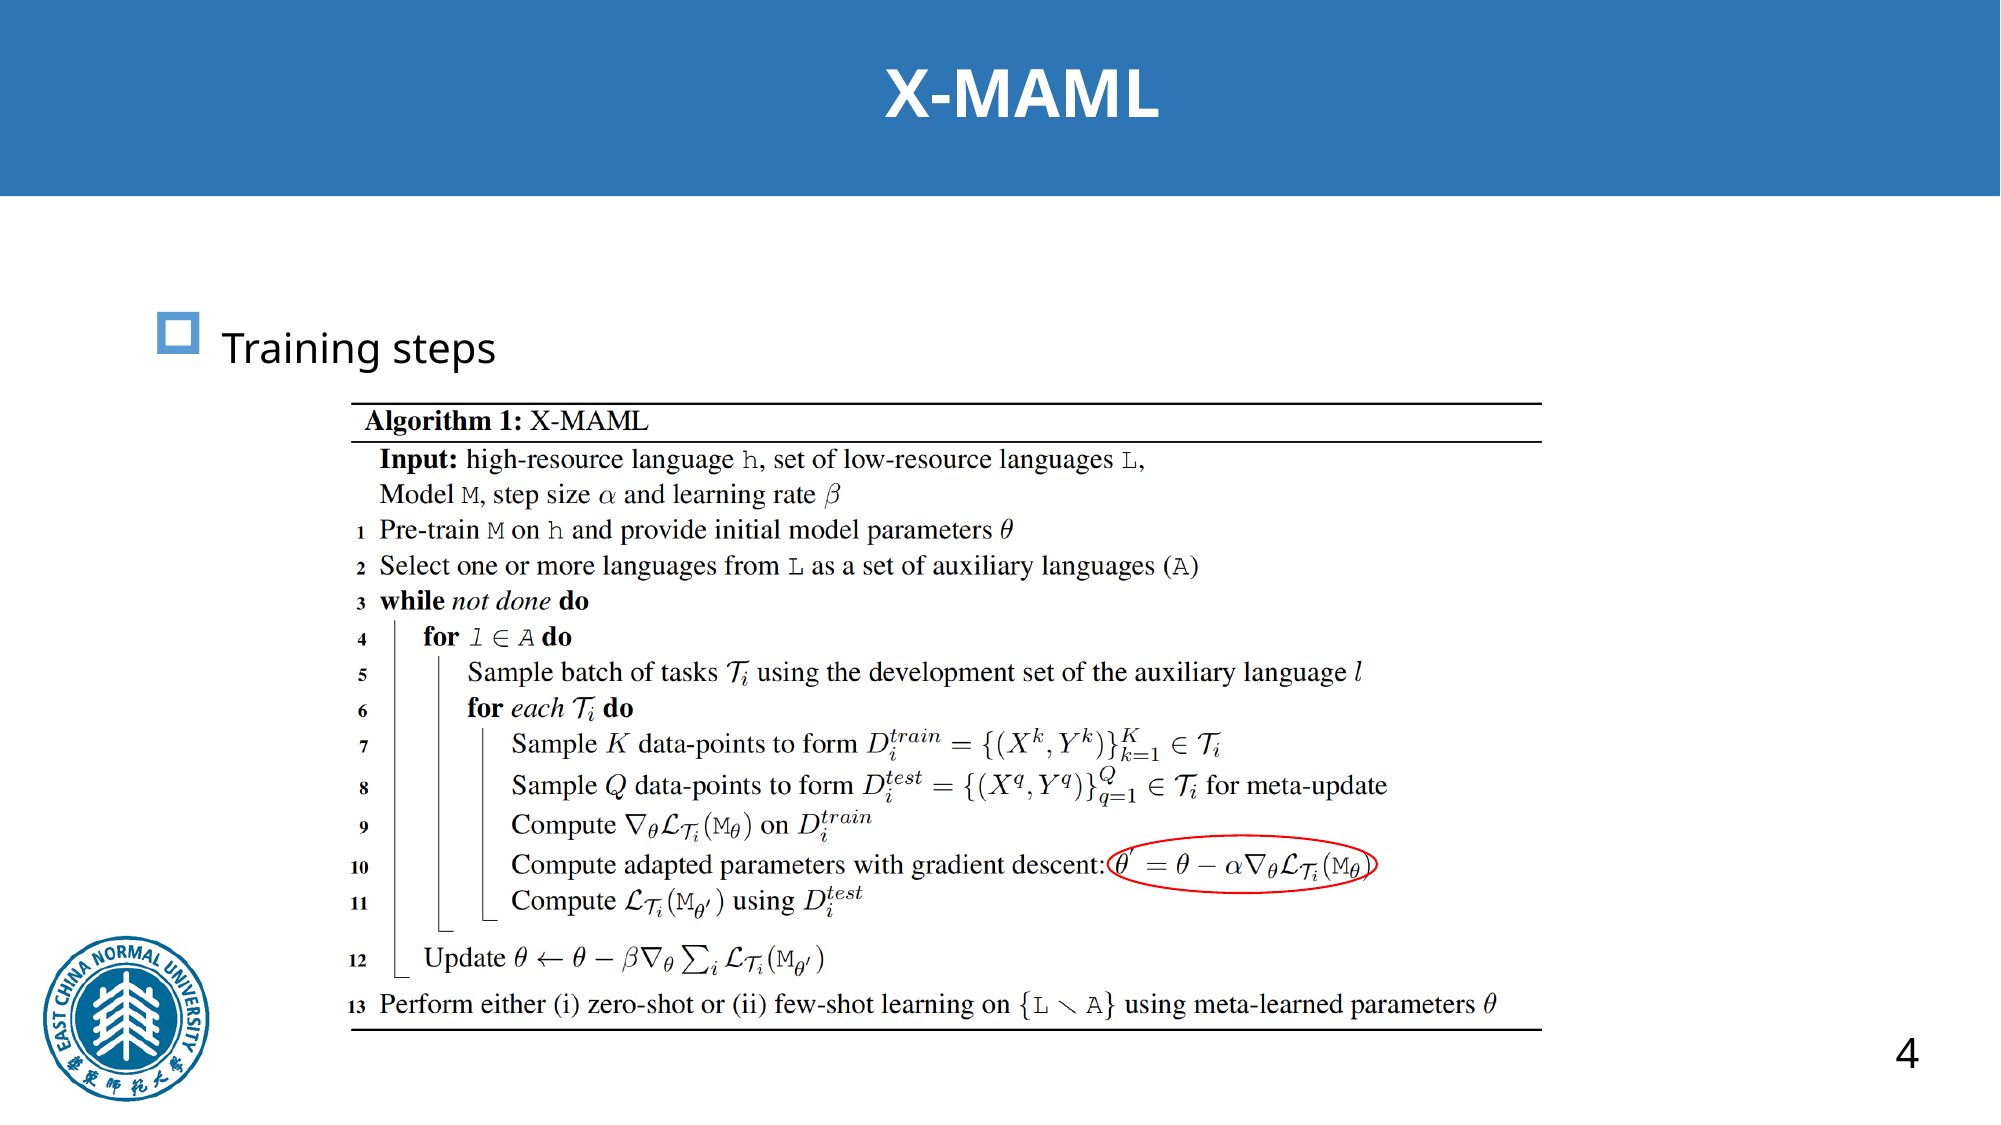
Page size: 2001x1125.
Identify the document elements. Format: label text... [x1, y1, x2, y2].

picture [32, 928, 222, 1110]
list Training steps [137, 305, 1993, 1020]
title X-MAML [0, 0, 2000, 197]
text_box 4 [1880, 1019, 1940, 1084]
picture [334, 389, 1550, 1052]
